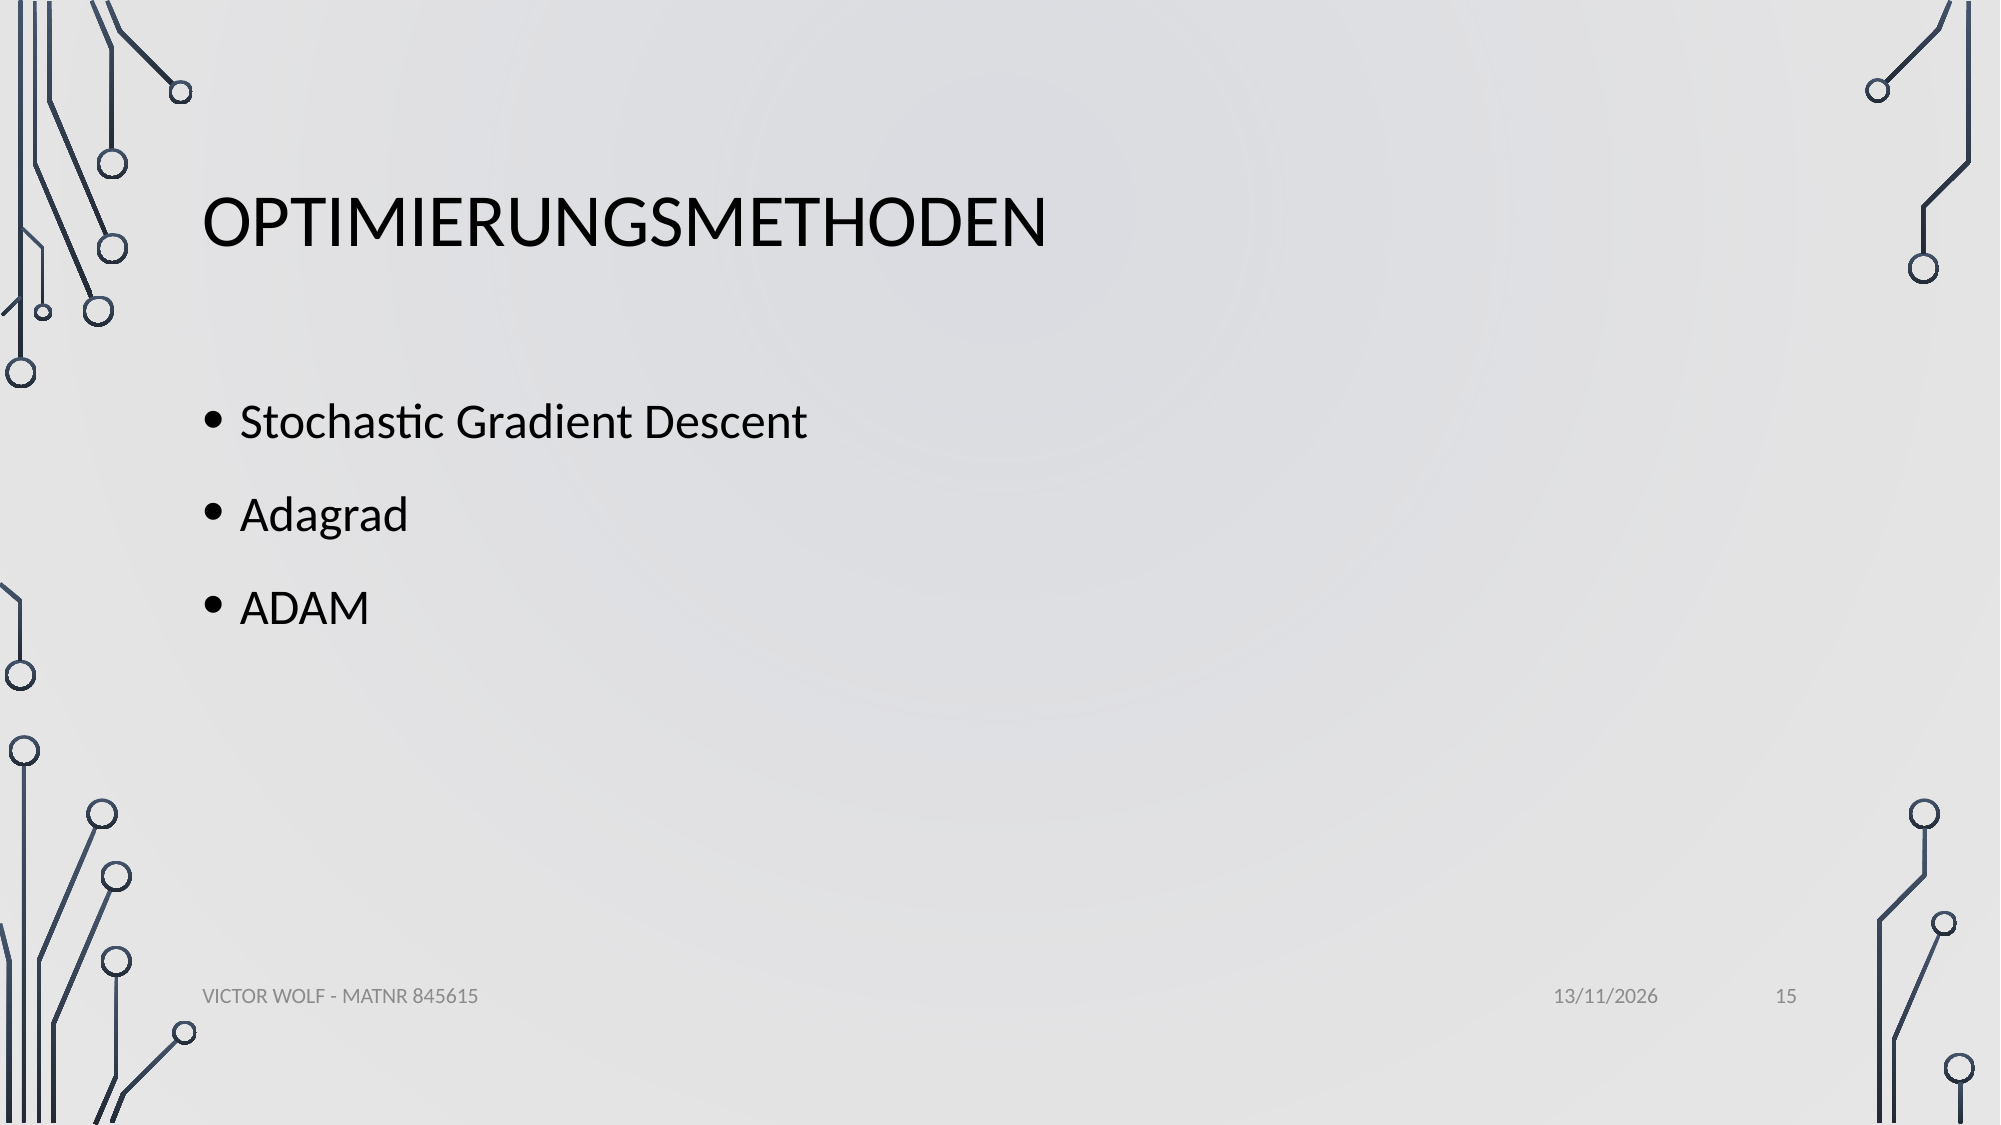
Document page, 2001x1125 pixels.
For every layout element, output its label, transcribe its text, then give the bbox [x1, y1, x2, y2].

title Optimierungsmethoden [187, 101, 1813, 344]
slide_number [1223, 965, 1674, 1025]
slide_number 15 [1685, 965, 1813, 1025]
list Stochastic Gradient Descent Adagrad ADAM [187, 369, 1813, 950]
footer Victor Wolf - MatNr 845615 [187, 965, 1211, 1025]
